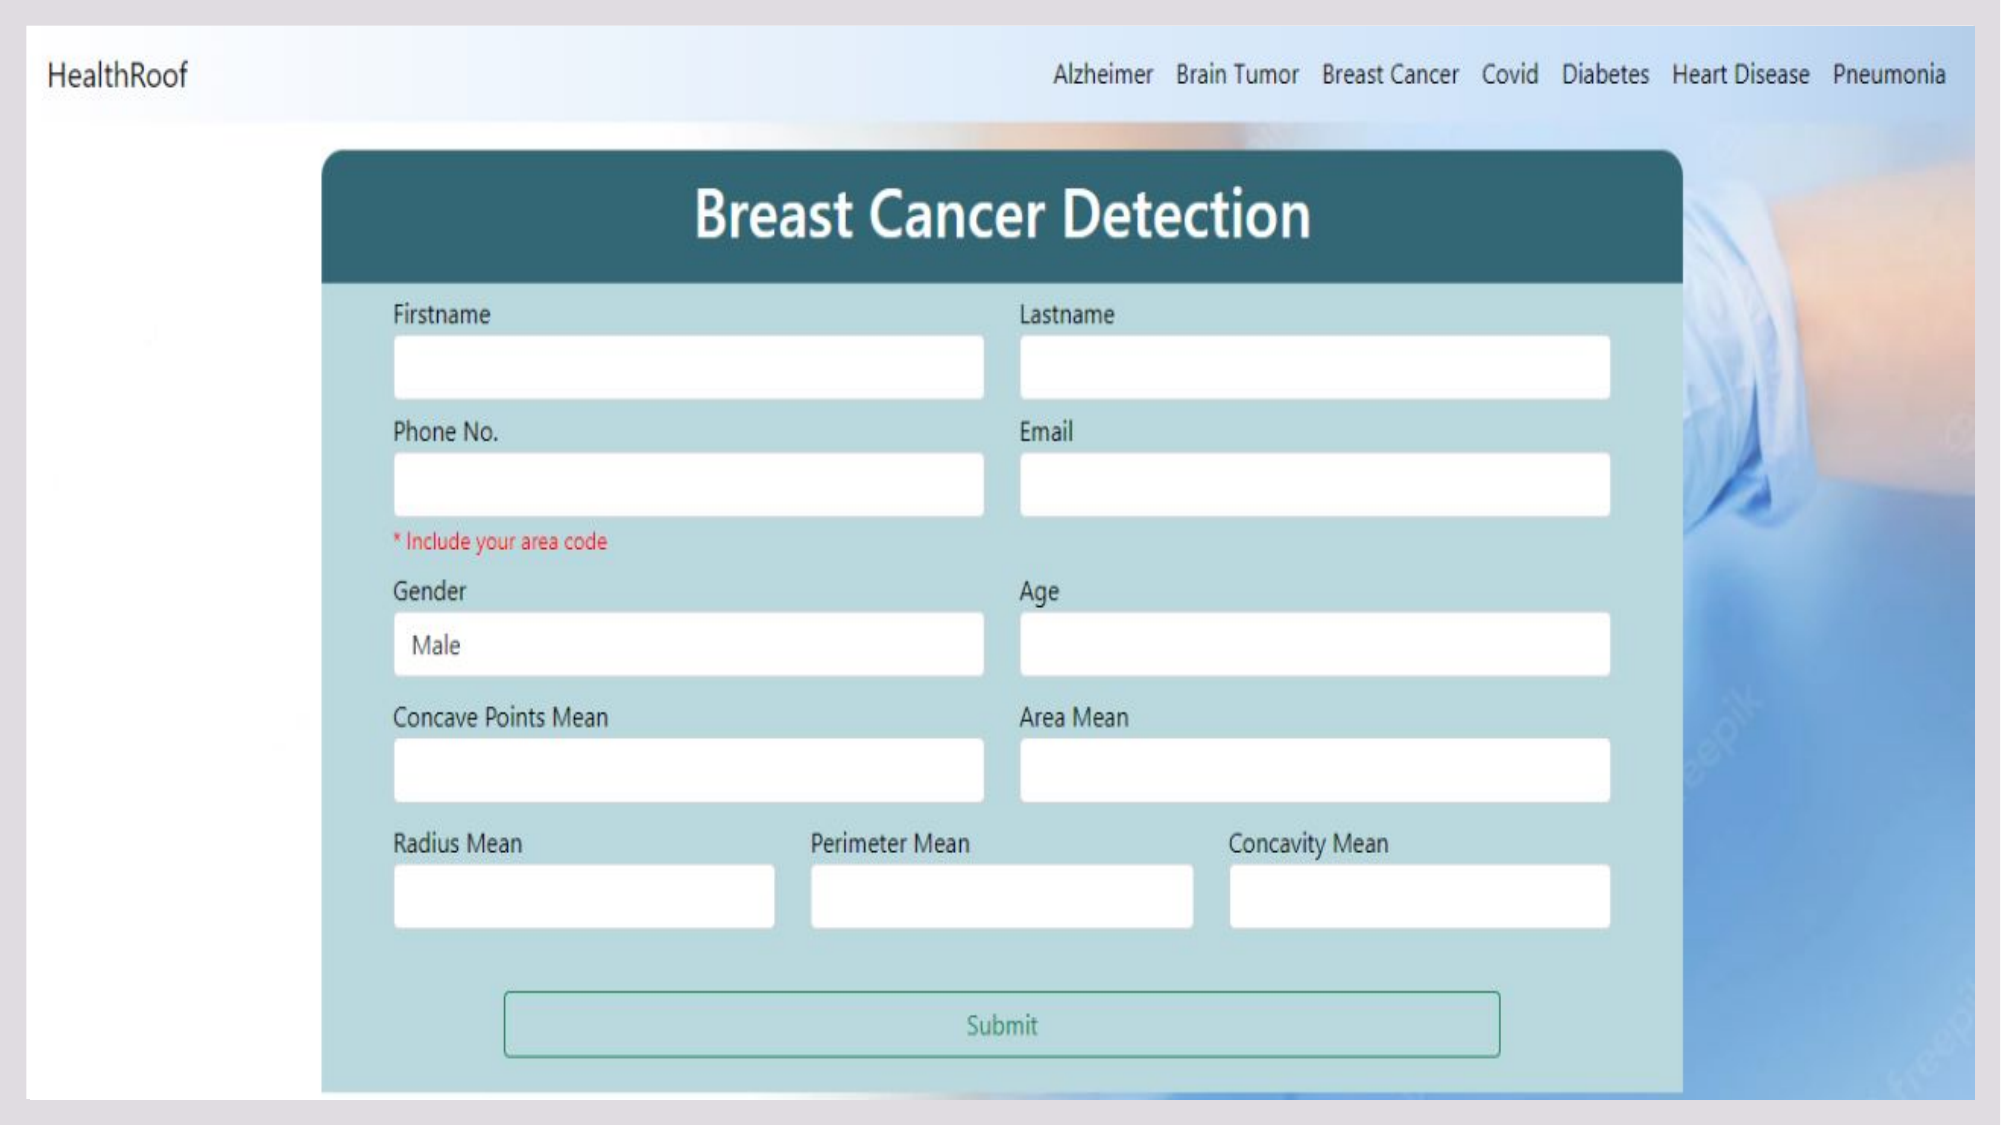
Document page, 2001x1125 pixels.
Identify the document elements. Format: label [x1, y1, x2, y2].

list [30, 26, 1975, 1100]
